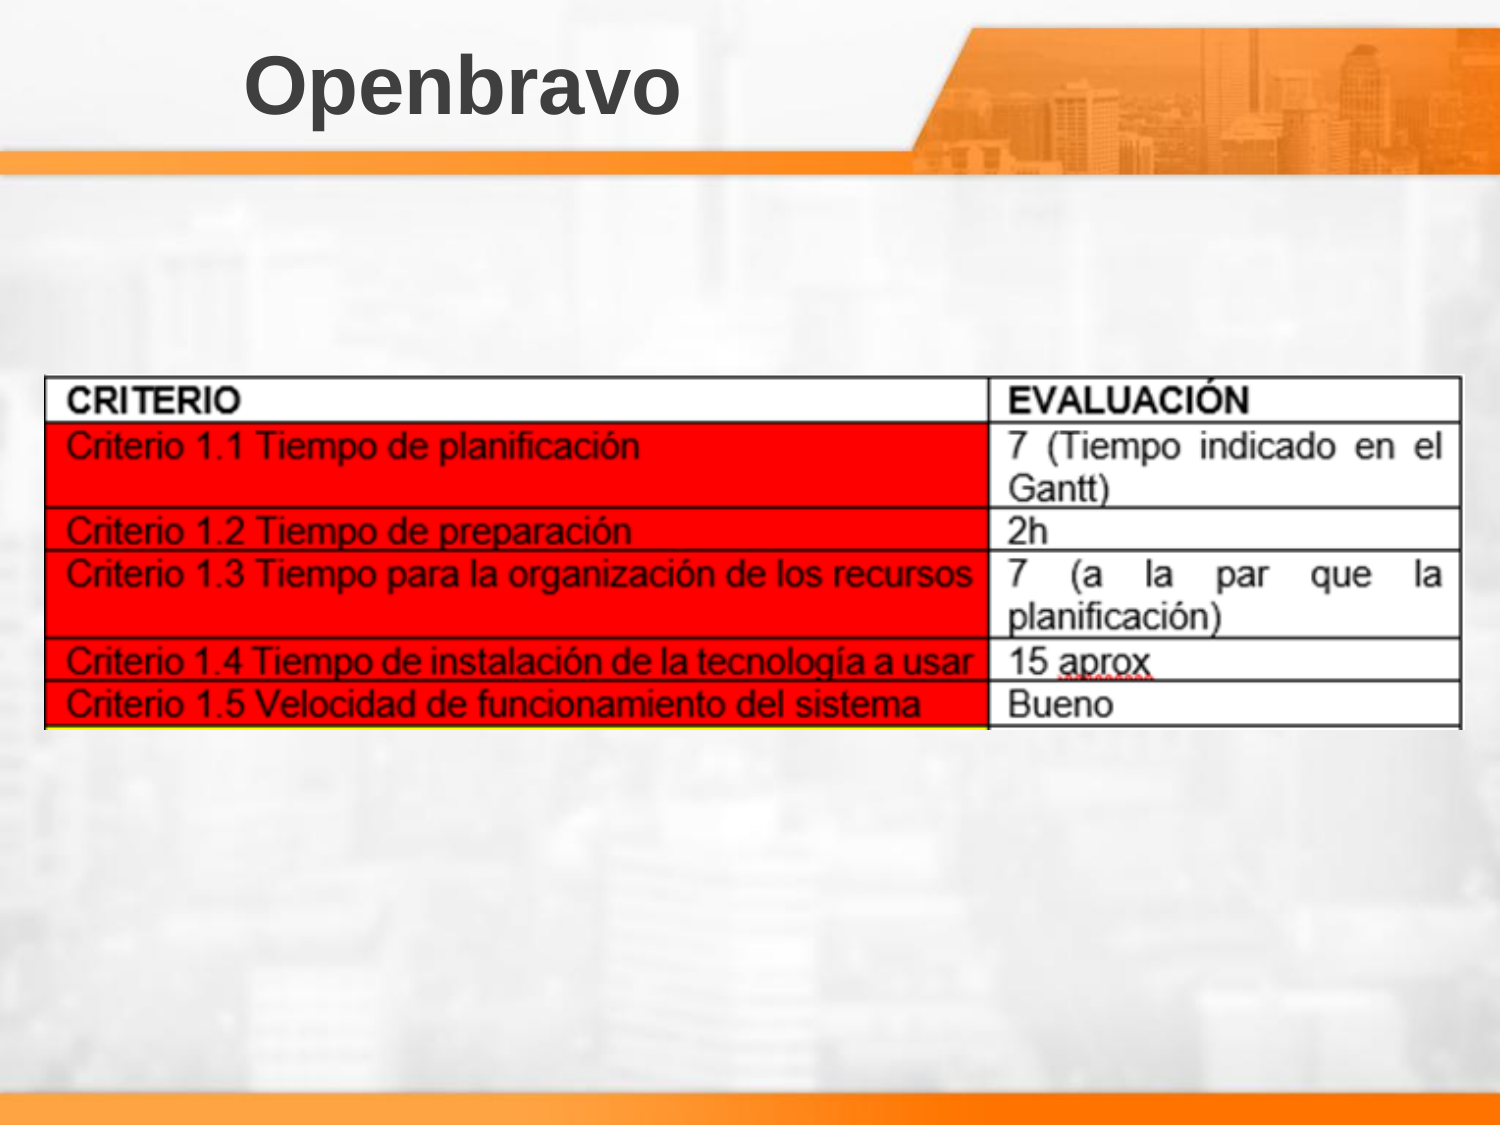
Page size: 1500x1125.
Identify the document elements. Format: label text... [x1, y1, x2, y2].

picture [0, 0, 1500, 1125]
title Openbravo [0, 0, 925, 175]
